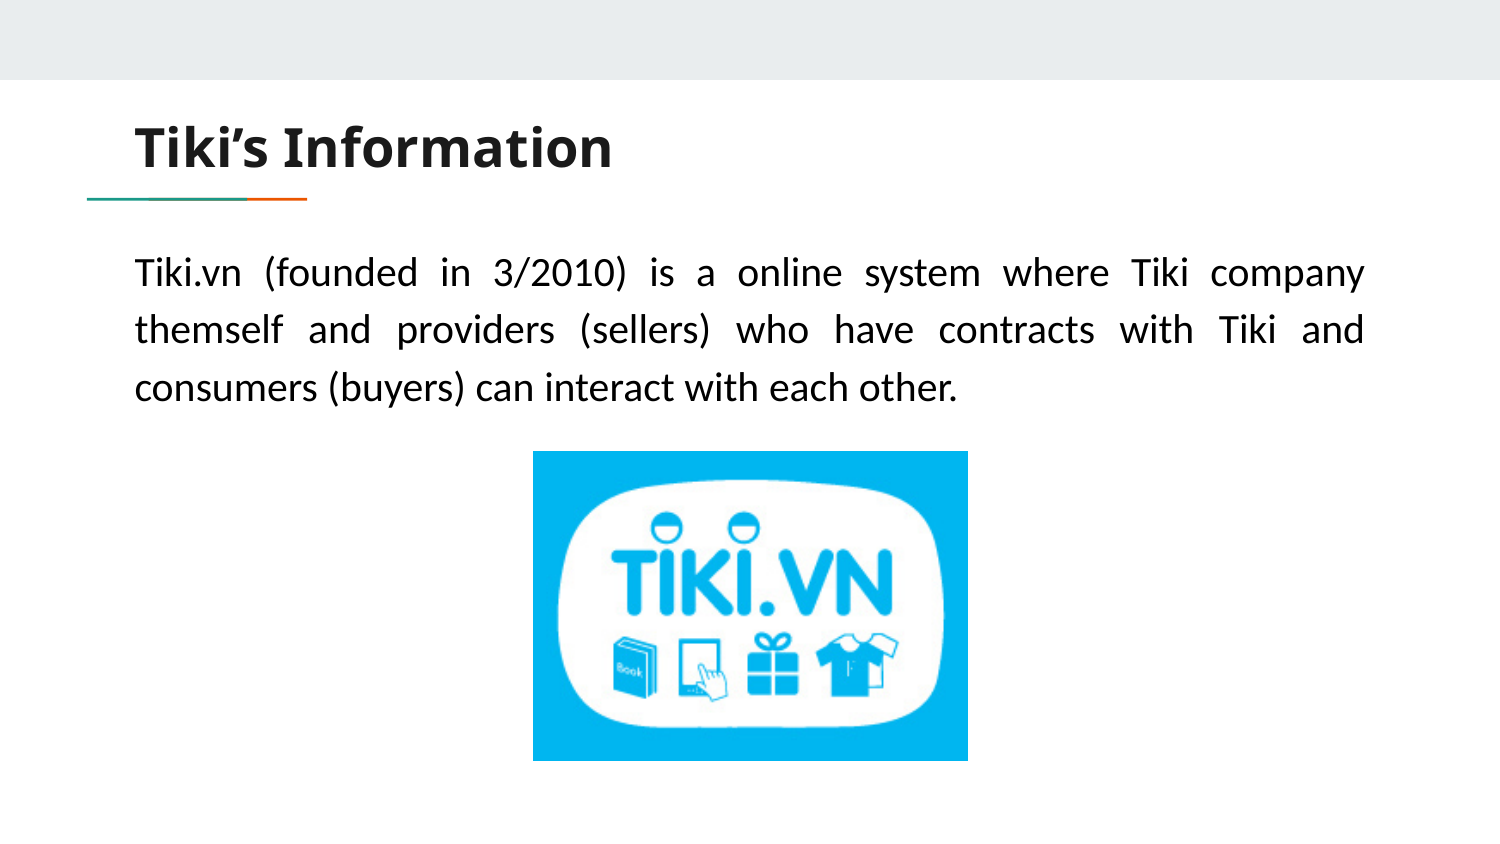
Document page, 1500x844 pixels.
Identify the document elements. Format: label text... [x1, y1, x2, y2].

list Tiki.vn (founded in 3/2010) is a online system where Tiki company themself and providers (sellers) who have contracts with Tiki and consumers (buyers) can interact with each other. [119, 221, 1381, 712]
picture [557, 480, 945, 728]
title Tiki’s Information [119, 97, 1381, 203]
